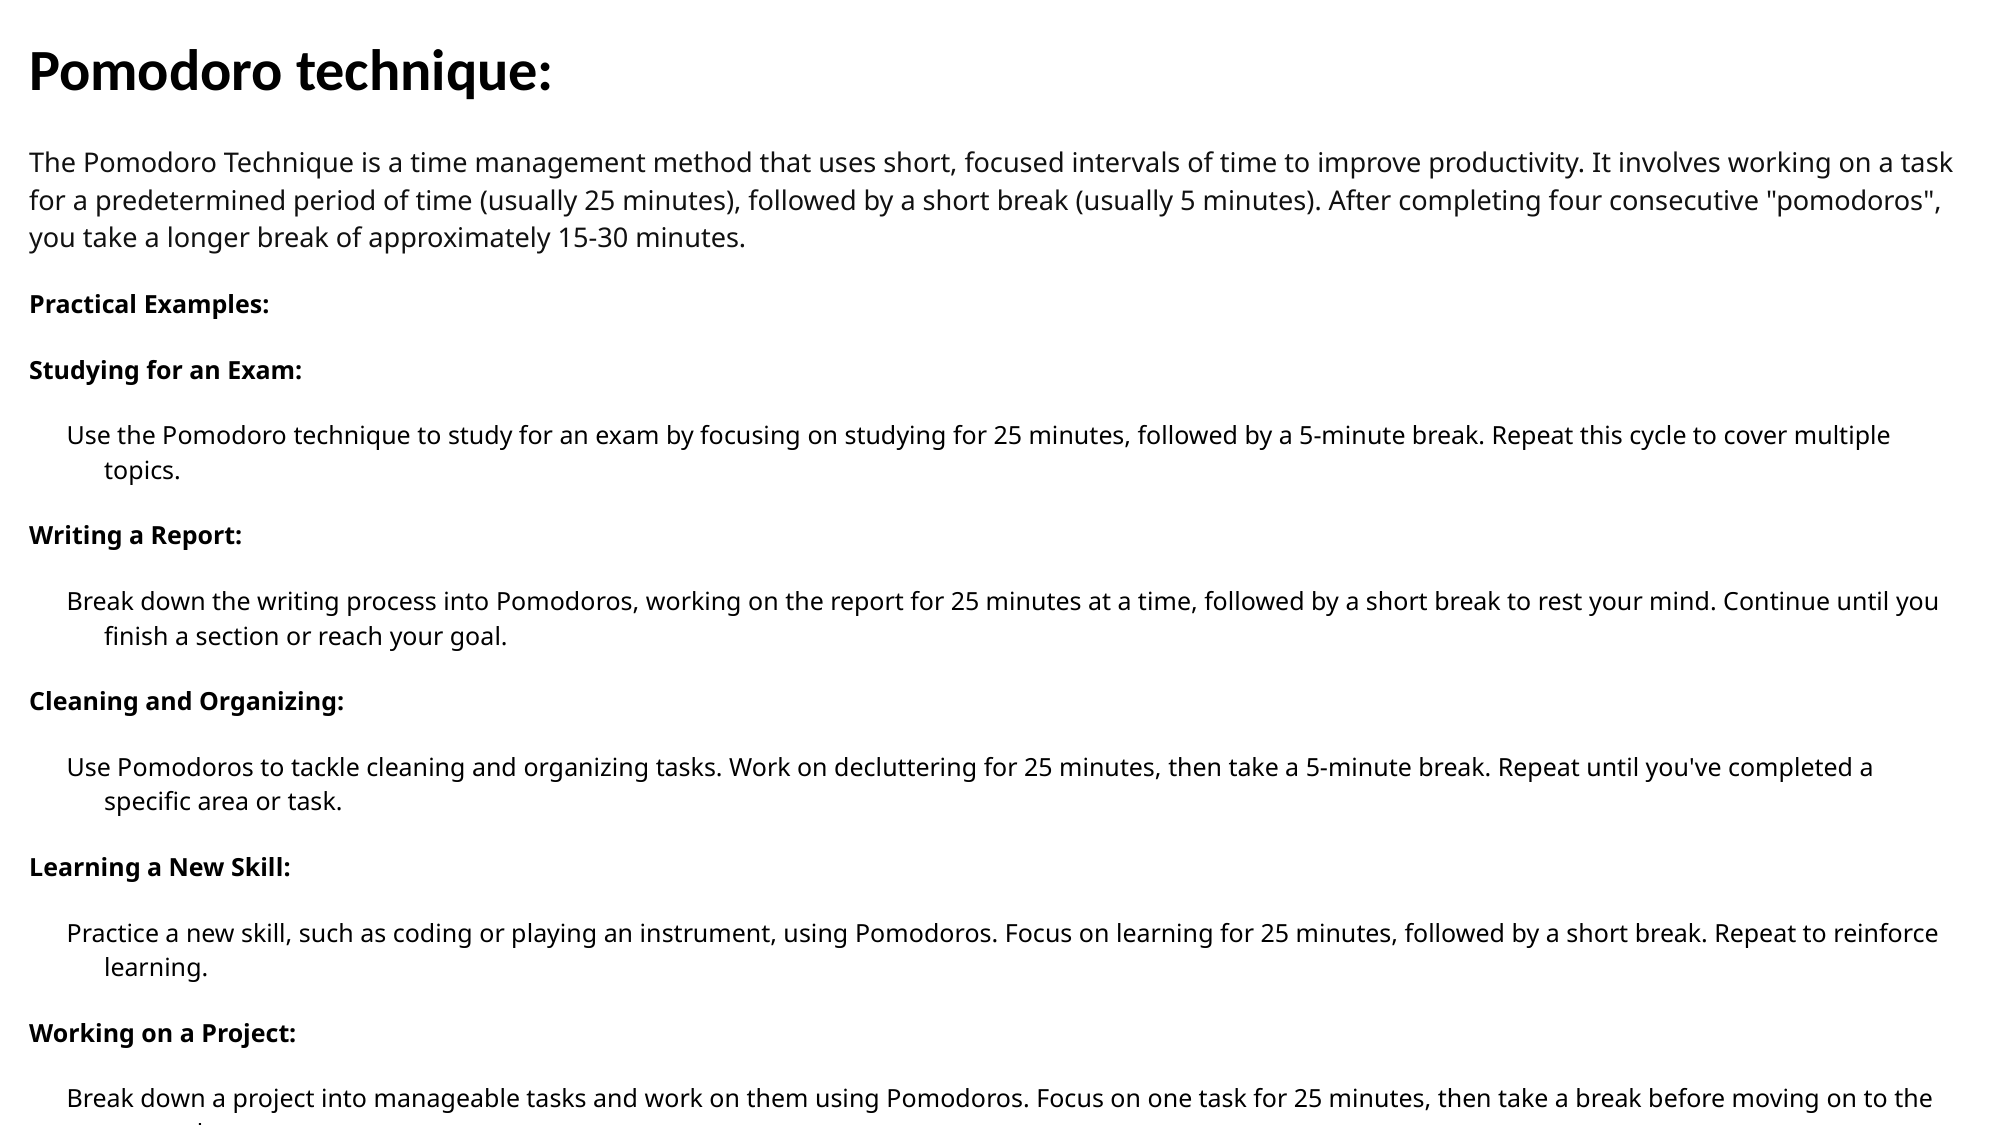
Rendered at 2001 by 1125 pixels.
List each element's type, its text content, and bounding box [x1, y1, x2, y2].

text_box Pomodoro technique: The Pomodoro Technique is a time management method that uses short, focused intervals of time to improve productivity. It involves working on a task for a predetermined period of time (usually 25 minutes), followed by a short break (usually 5 minutes). After completing four consecutive "pomodoros", you take a longer break of approximately 15-30 minutes. Practical Examples: Studying for an Exam: Use the Pomodoro technique to study for an exam by focusing on studying for 25 minutes, followed by a 5-minute break. Repeat this cycle to cover multiple topics. Writing a Report: Break down the writing process into Pomodoros, working on the report for 25 minutes at a time, followed by a short break to rest your mind. Continue until you finish a section or reach your goal. Cleaning and Organizing: Use Pomodoros to tackle cleaning and organizing tasks. Work on decluttering for 25 minutes, then take a 5-minute break. Repeat until you've completed a specific area or task. Learning a New Skill: Practice a new skill, such as coding or playing an instrument, using Pomodoros. Focus on learning for 25 minutes, followed by a short break. Repeat to reinforce learning. Working on a Project: Break down a project into manageable tasks and work on them using Pomodoros. Focus on one task for 25 minutes, then take a break before moving on to the next task. [14, 25, 1984, 1125]
